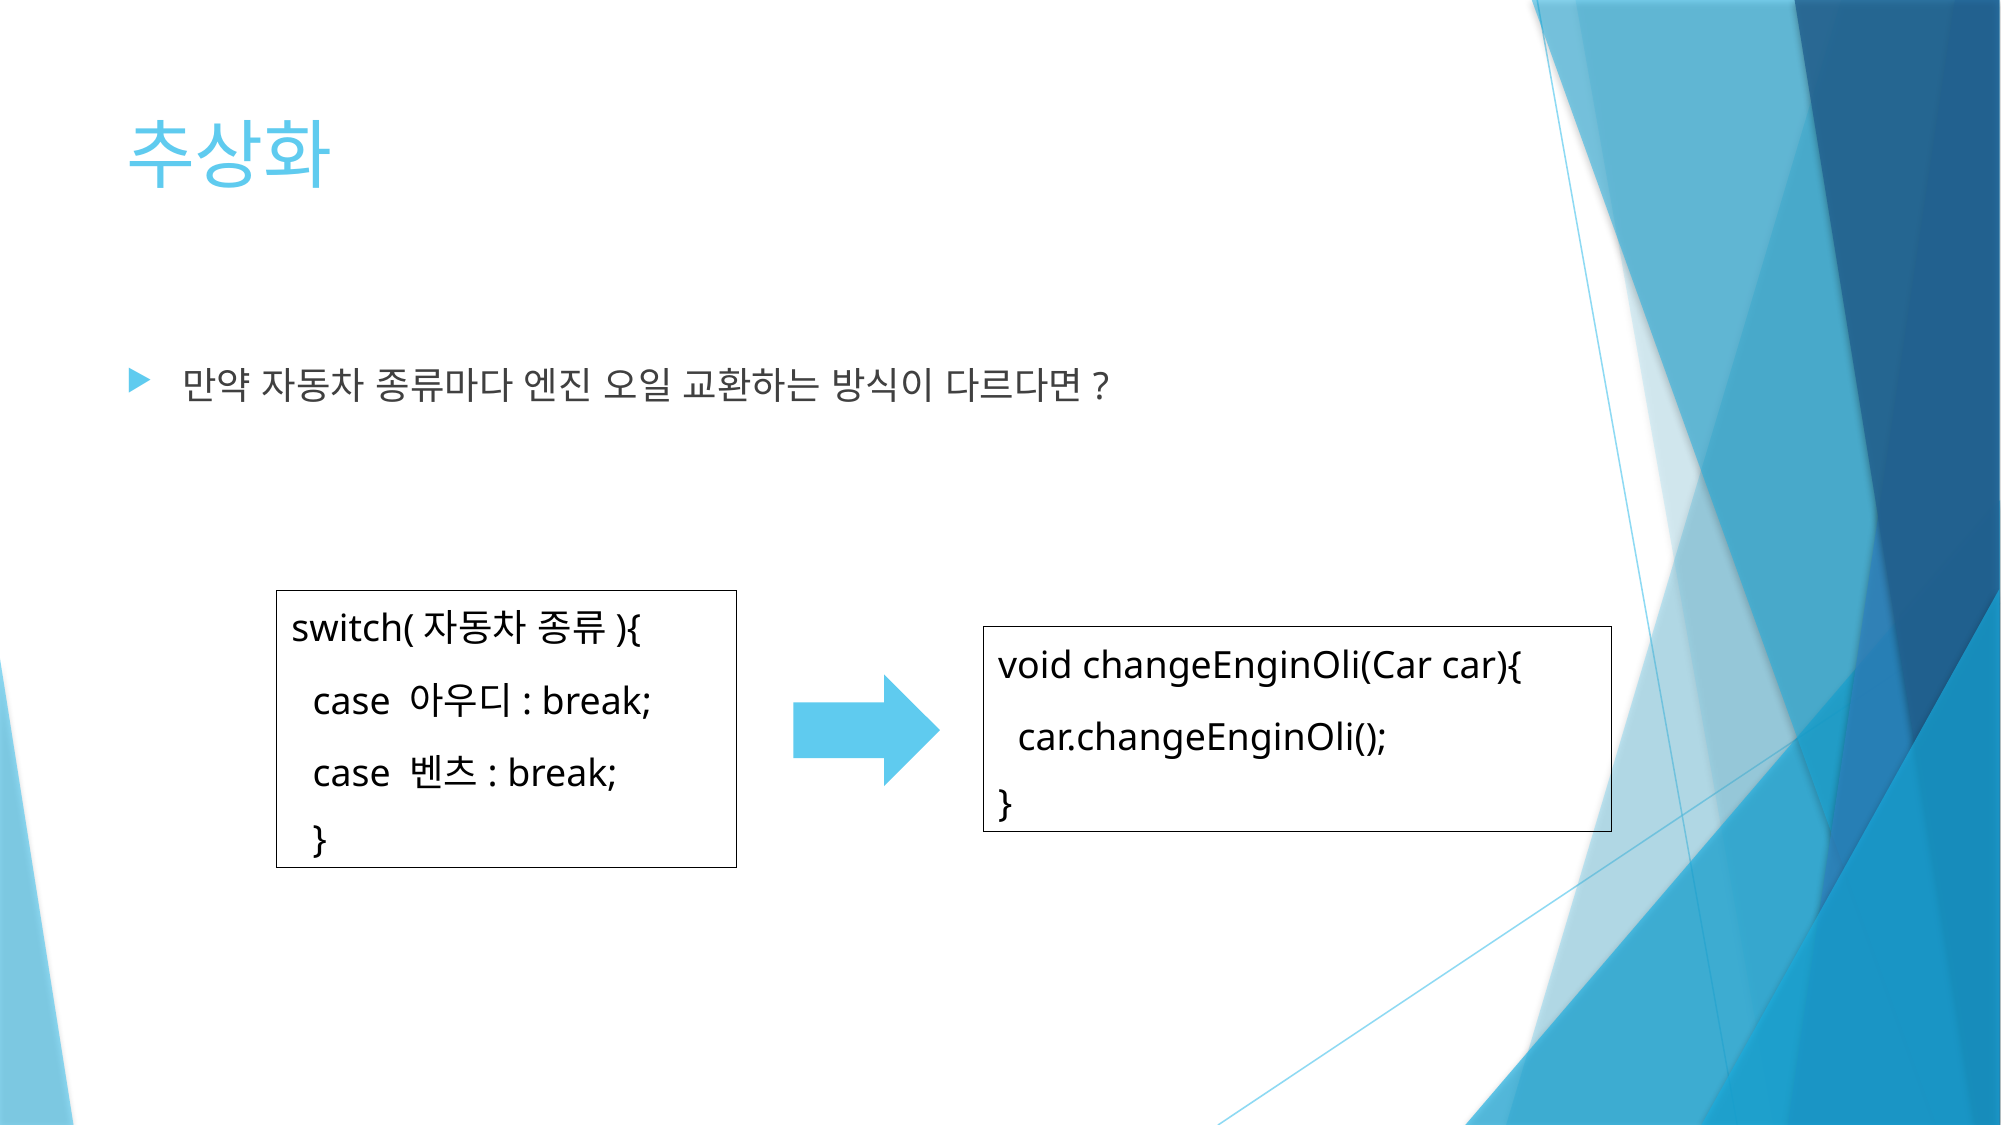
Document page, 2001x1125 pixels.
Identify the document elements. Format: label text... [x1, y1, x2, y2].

text_box switch(자동차 종류){ case 아우디: break; case 벤츠: break; } [276, 590, 737, 868]
title 추상화 [111, 99, 1522, 215]
text_box [791, 672, 942, 788]
list 만약 자동차 종류마다 엔진 오일 교환하는 방식이 다르다면? [111, 354, 1522, 442]
text_box void changeEnginOli(Car car){ car.changeEnginOli(); } [983, 626, 1612, 832]
